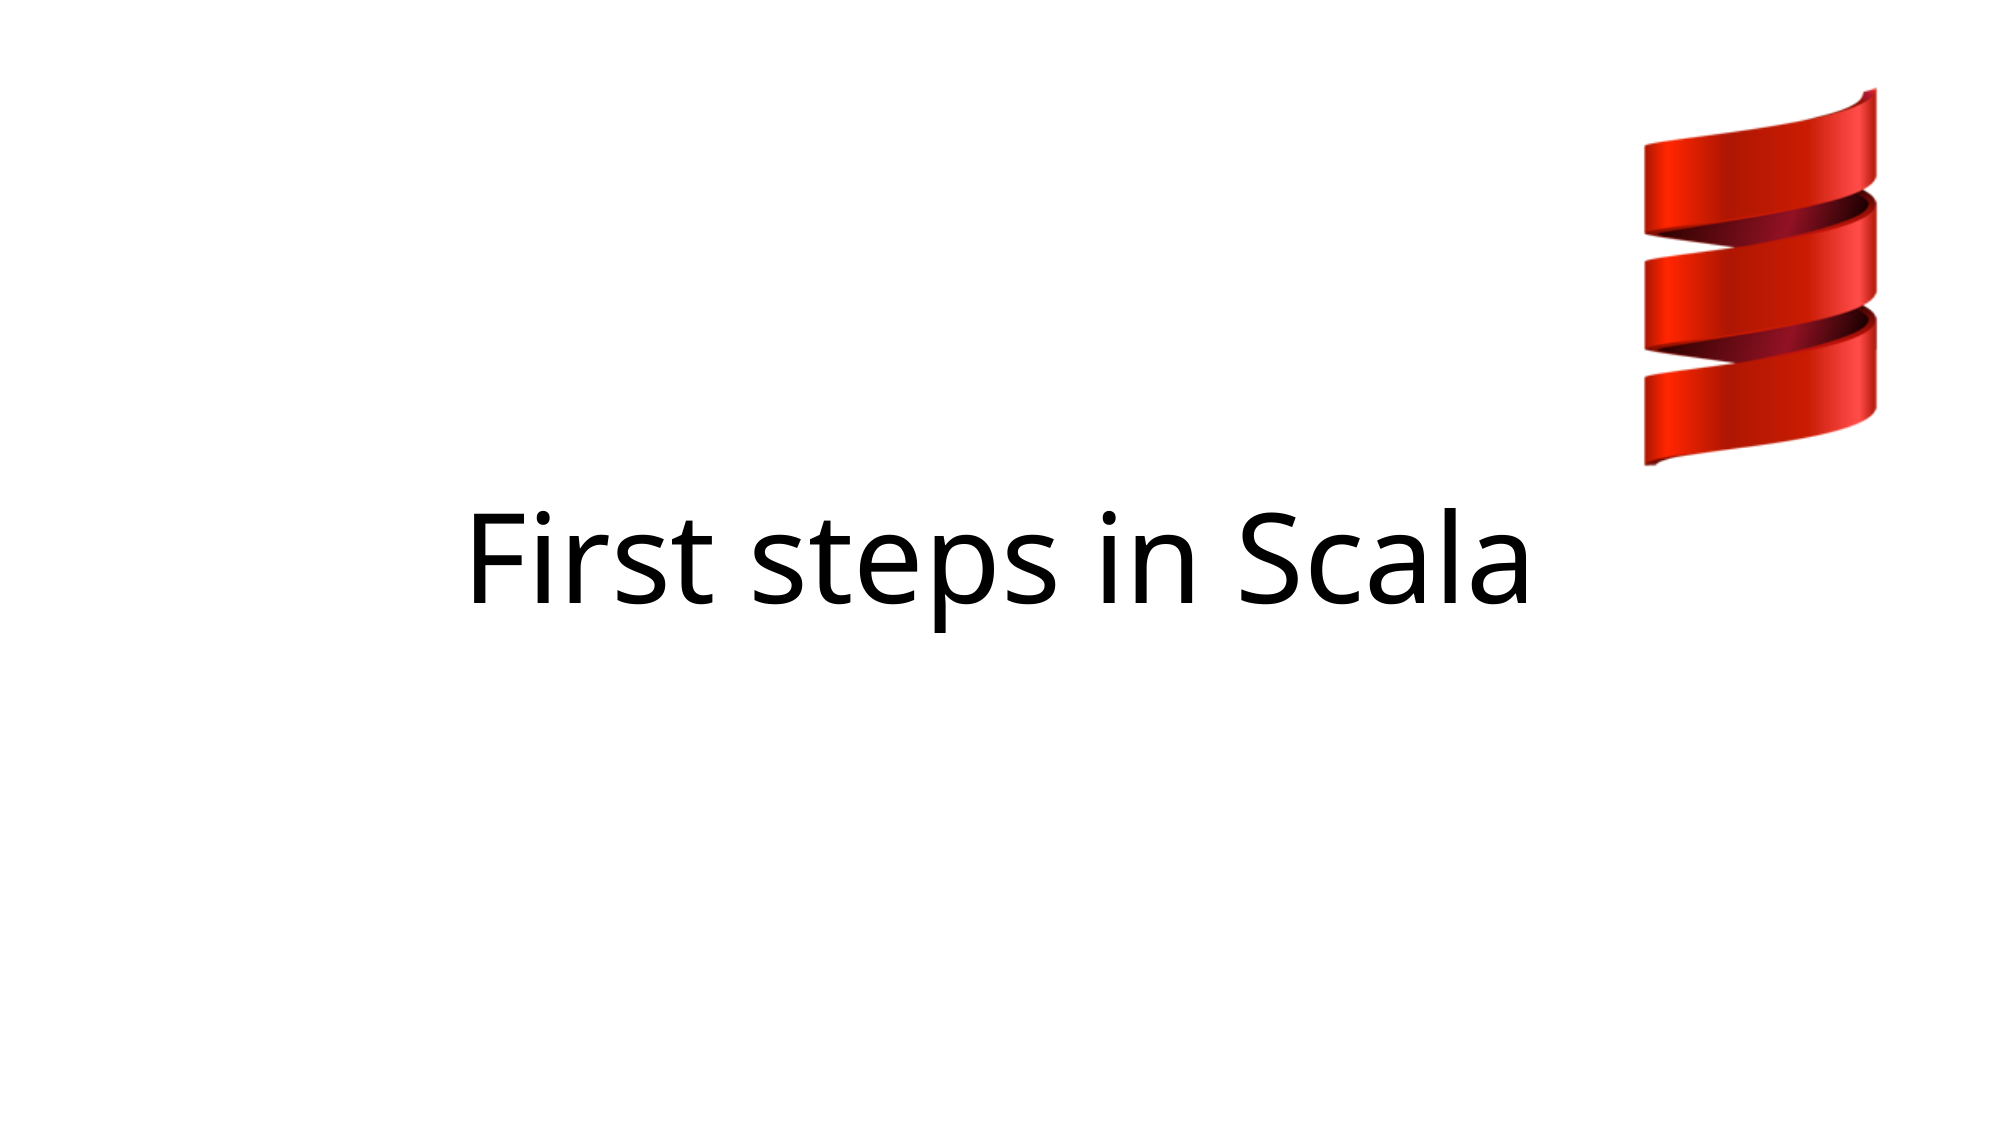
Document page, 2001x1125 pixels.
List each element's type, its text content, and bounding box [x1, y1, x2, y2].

picture [1619, 84, 1881, 470]
title First steps in Scala [249, 246, 1750, 639]
